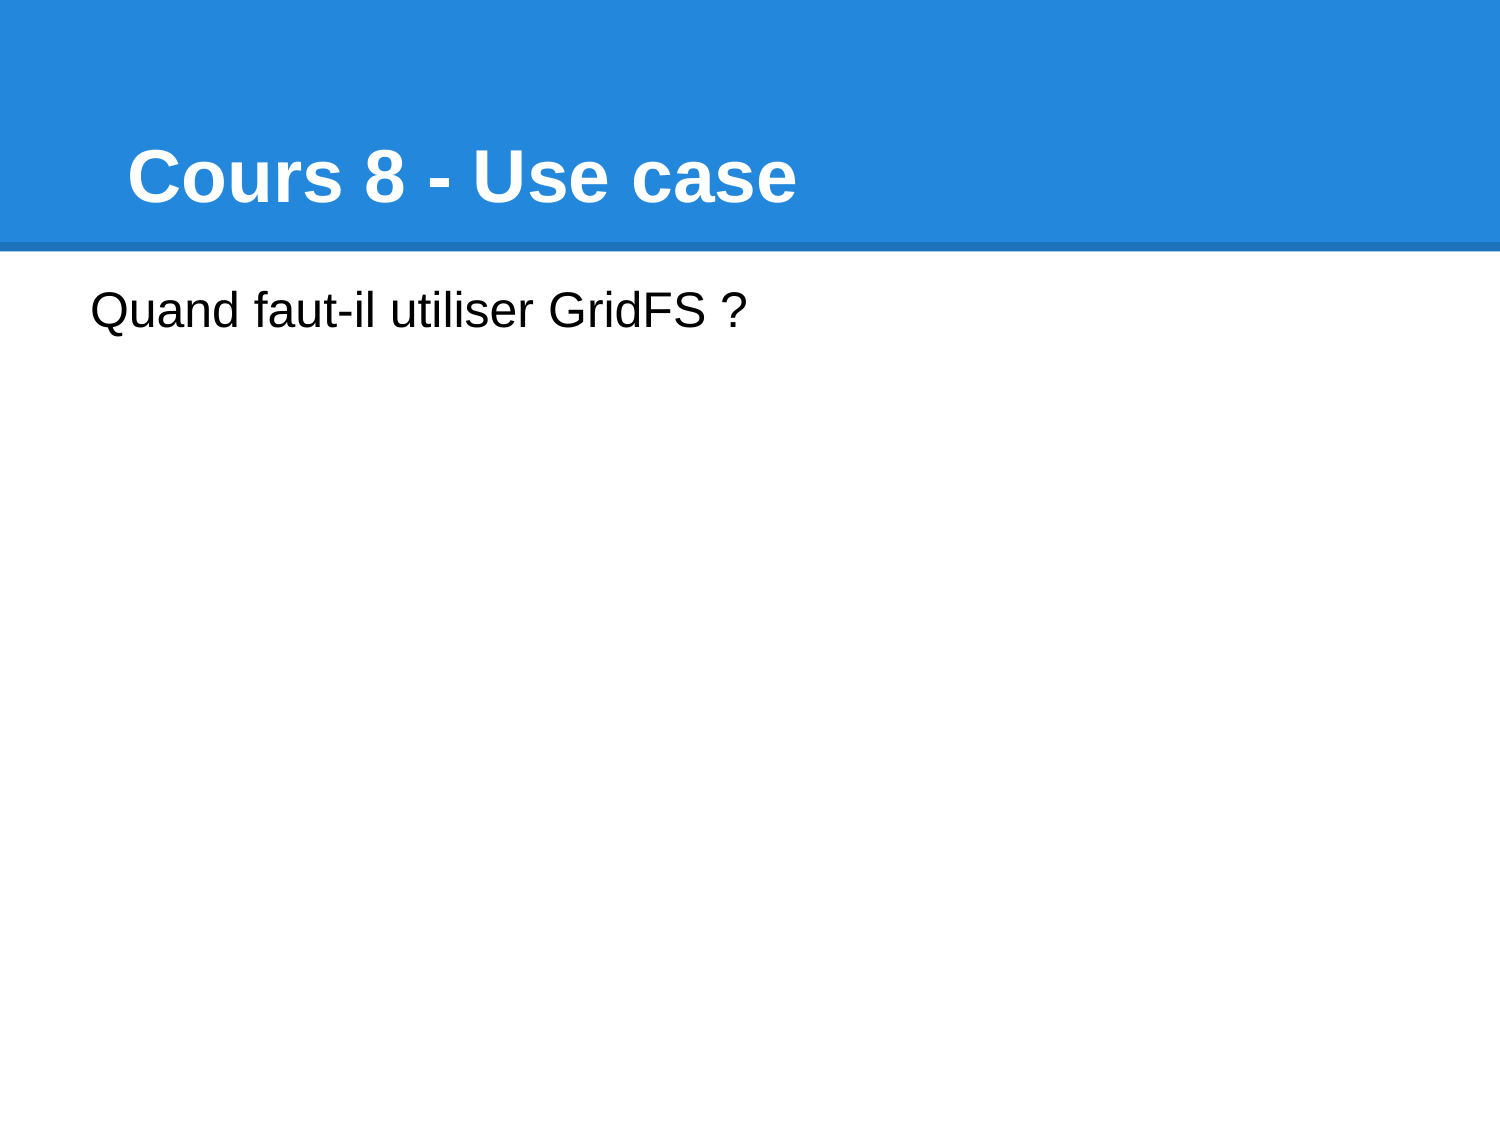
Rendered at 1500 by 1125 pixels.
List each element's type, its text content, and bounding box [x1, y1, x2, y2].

list Quand faut-il utiliser GridFS ? [75, 262, 1425, 1078]
title Cours 8 - Use case [75, 45, 1425, 233]
